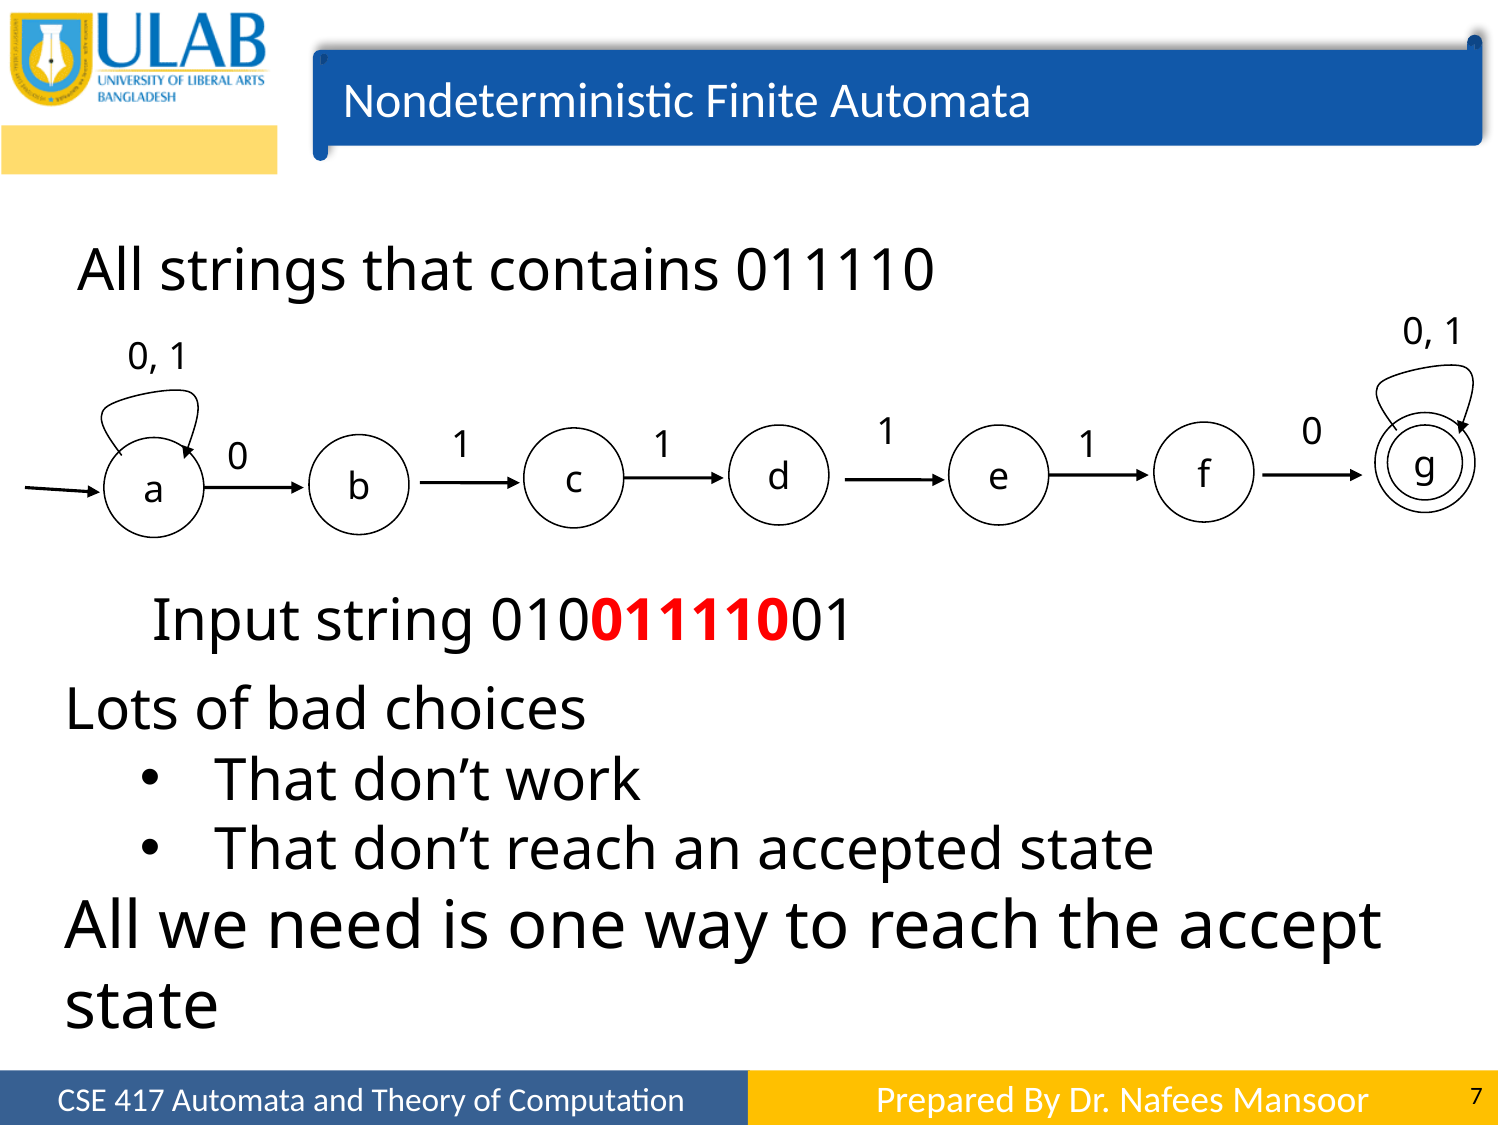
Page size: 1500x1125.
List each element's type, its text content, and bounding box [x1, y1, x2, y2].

text_box g [1387, 431, 1463, 500]
text_box All strings that contains 011110 [62, 224, 1188, 310]
text_box 0 [212, 424, 264, 485]
text_box [419, 476, 520, 489]
text_box 1 [861, 399, 913, 460]
text_box 1 [1062, 412, 1114, 473]
text_box [623, 471, 724, 485]
text_box 1 [436, 412, 488, 473]
text_box Nondeterministic Finite Automata [310, 32, 1485, 163]
text_box [203, 481, 304, 494]
text_box c [523, 427, 624, 528]
text_box [1376, 364, 1474, 434]
text_box d [728, 425, 829, 526]
text_box 0 [1286, 399, 1338, 460]
text_box Lots of bad choices That don’t work That don’t reach an accepted state All we need is one way to reach the accept state [49, 664, 1463, 1049]
text_box [101, 389, 199, 459]
text_box 0, 1 [1387, 299, 1500, 360]
picture [4, 2, 275, 114]
text_box [1374, 425, 1475, 513]
text_box [1262, 468, 1363, 482]
text_box b [308, 434, 409, 535]
text_box [24, 485, 100, 498]
text_box 1 [637, 412, 689, 473]
text_box [1048, 468, 1149, 482]
text_box e [948, 425, 1049, 526]
text_box [844, 473, 945, 487]
text_box Input string 01001111001 [137, 575, 1263, 660]
text_box 0, 1 [112, 324, 238, 385]
text_box f [1153, 422, 1254, 523]
text_box a [103, 452, 204, 538]
